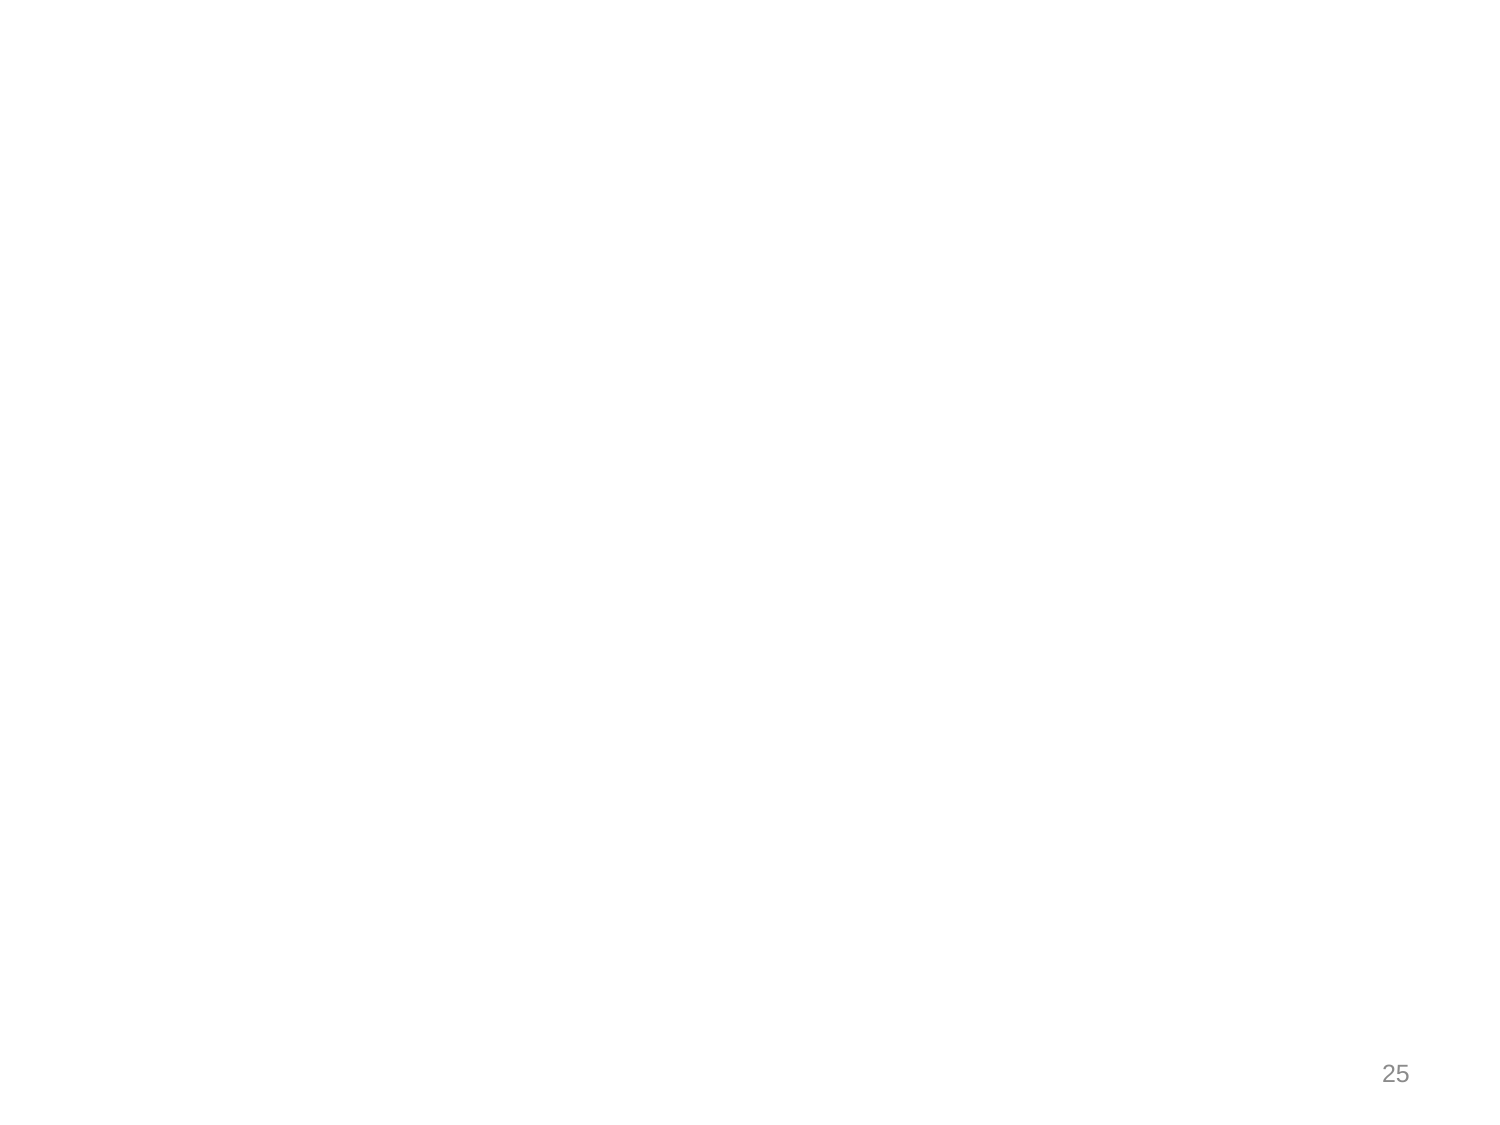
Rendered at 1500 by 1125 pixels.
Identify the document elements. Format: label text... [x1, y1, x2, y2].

slide_number 25 [1074, 1042, 1425, 1103]
